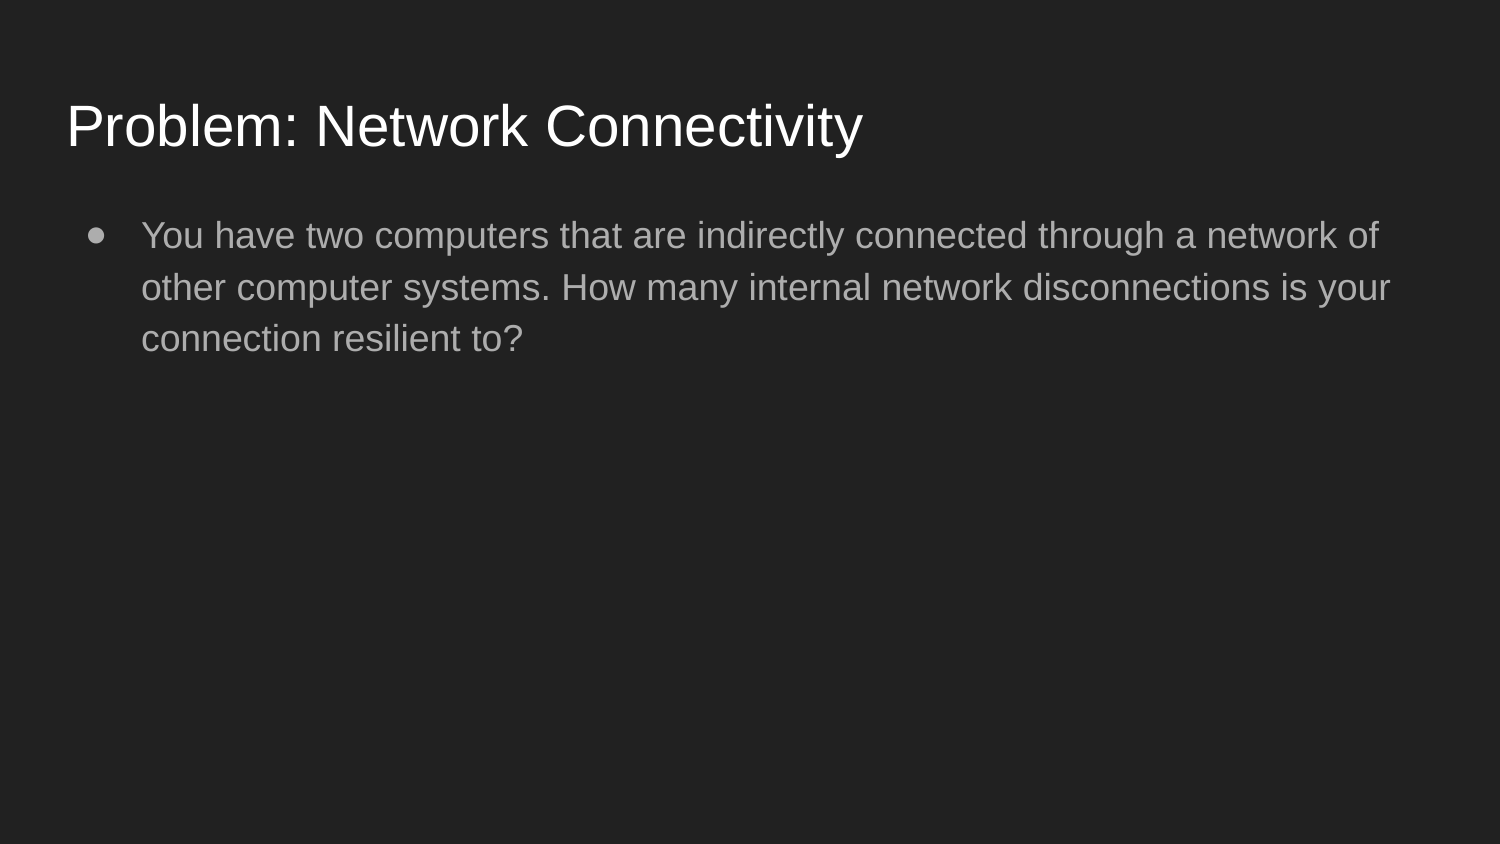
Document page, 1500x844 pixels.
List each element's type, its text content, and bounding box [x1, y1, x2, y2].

title Problem: Network Connectivity [51, 72, 1449, 167]
list You have two computers that are indirectly connected through a network of other computer systems. How many internal network disconnections is your connection resilient to? [51, 189, 1449, 380]
